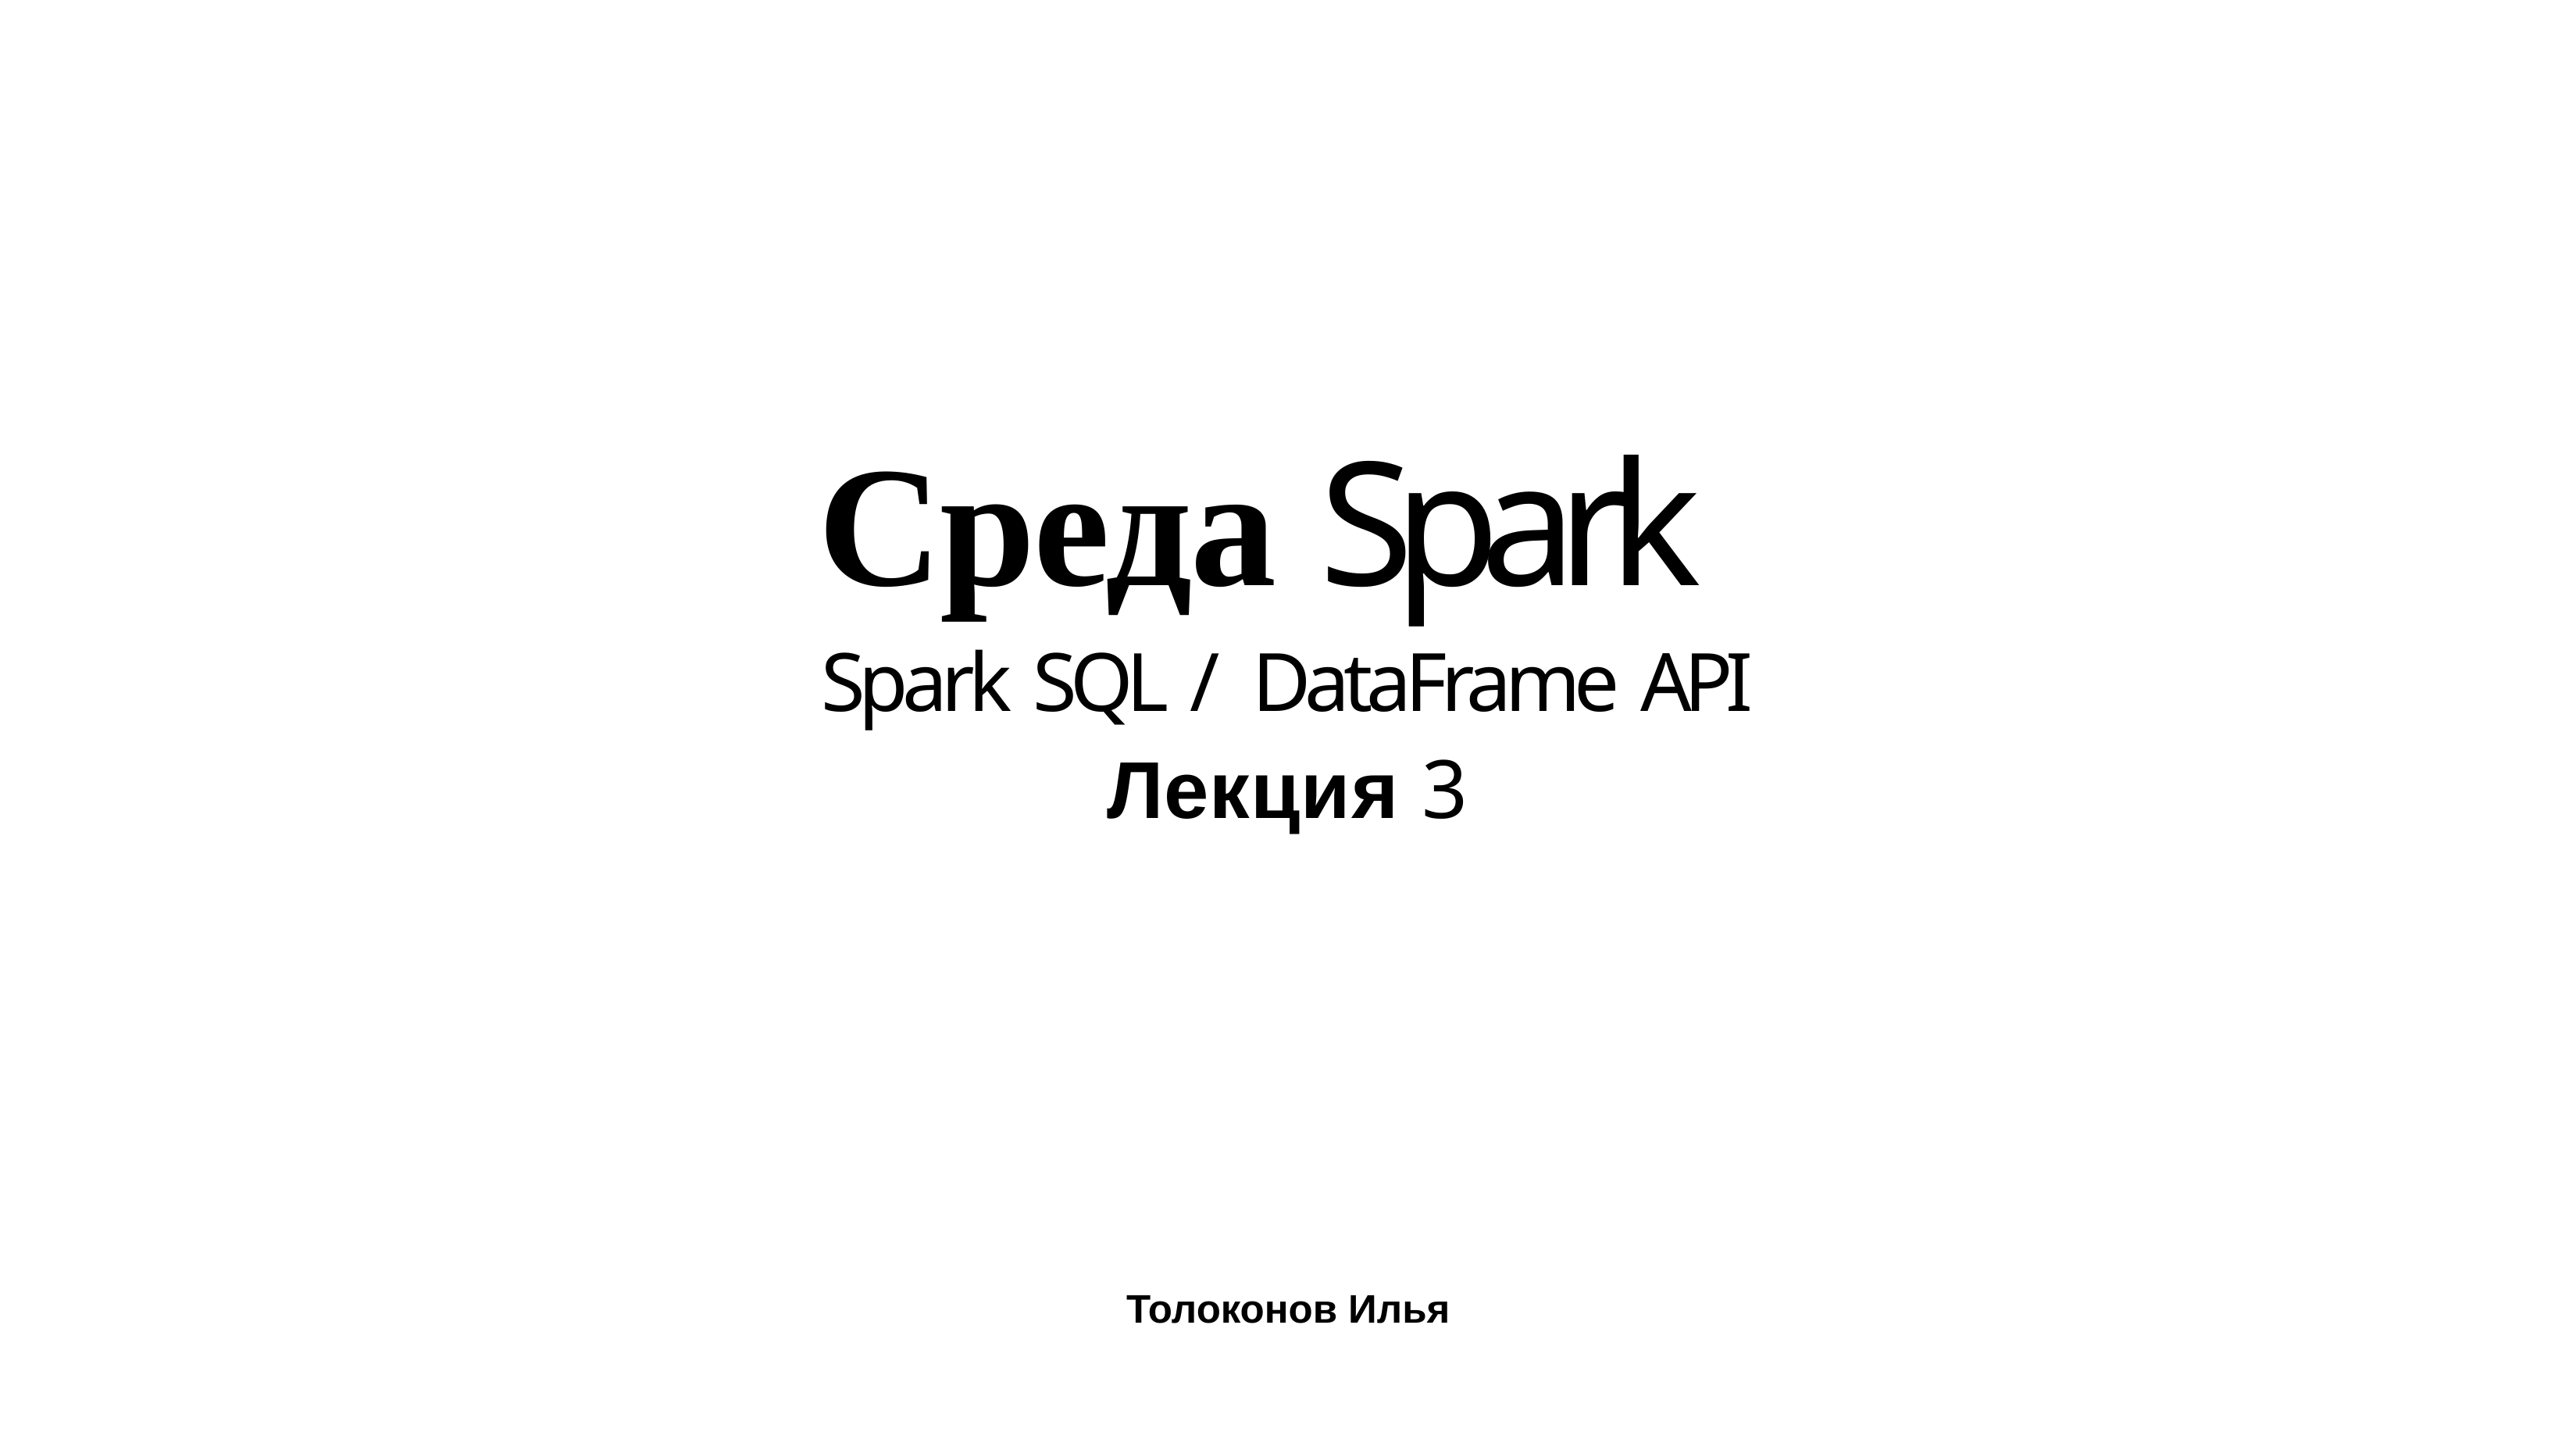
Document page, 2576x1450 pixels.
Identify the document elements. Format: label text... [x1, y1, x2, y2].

text_box Толоконов Илья [1071, 1281, 1504, 1331]
title Среда Spark [816, 412, 1758, 618]
text_box Spark SQL / DataFrame API Лекция 3 [760, 618, 1814, 835]
